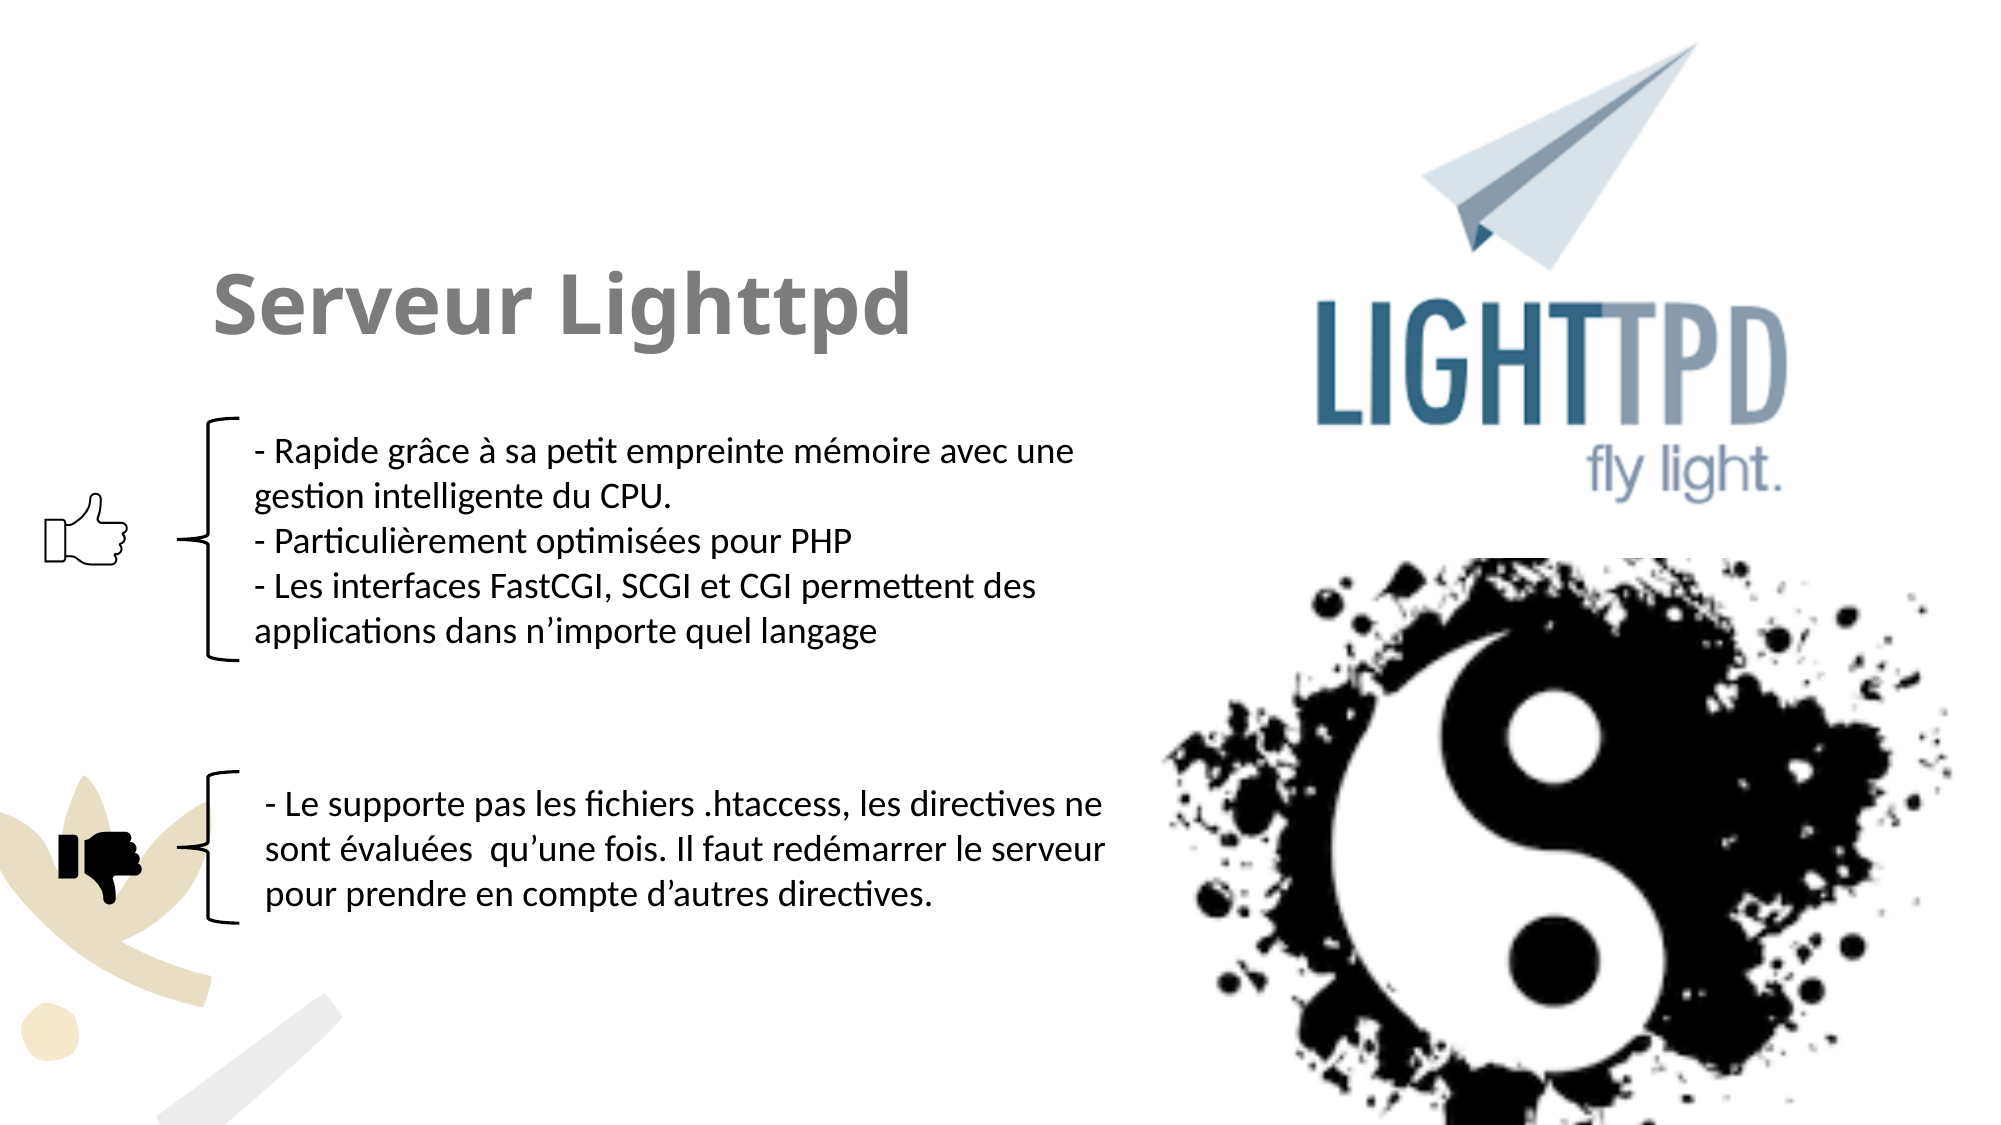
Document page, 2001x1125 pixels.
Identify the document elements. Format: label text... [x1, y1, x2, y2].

text_box - Le supporte pas les fichiers .htaccess, les directives ne sont évaluées qu’une fois. Il faut redémarrer le serveur pour prendre en compte d’autres directives. [292, 771, 1112, 922]
picture [36, 479, 136, 579]
picture [1308, 34, 1805, 510]
picture [50, 818, 150, 918]
text_box - Rapide grâce à sa petit empreinte mémoire avec une gestion intelligente du CPU. - Particulièrement optimisées pour PHP - Les interfaces FastCGI, SCGI et CGI permettent des applications dans n’importe quel langage [240, 418, 1113, 659]
text_box [176, 416, 240, 663]
picture [1112, 558, 2000, 1125]
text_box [0, 768, 292, 1125]
text_box Serveur Lighttpd [176, 254, 951, 372]
